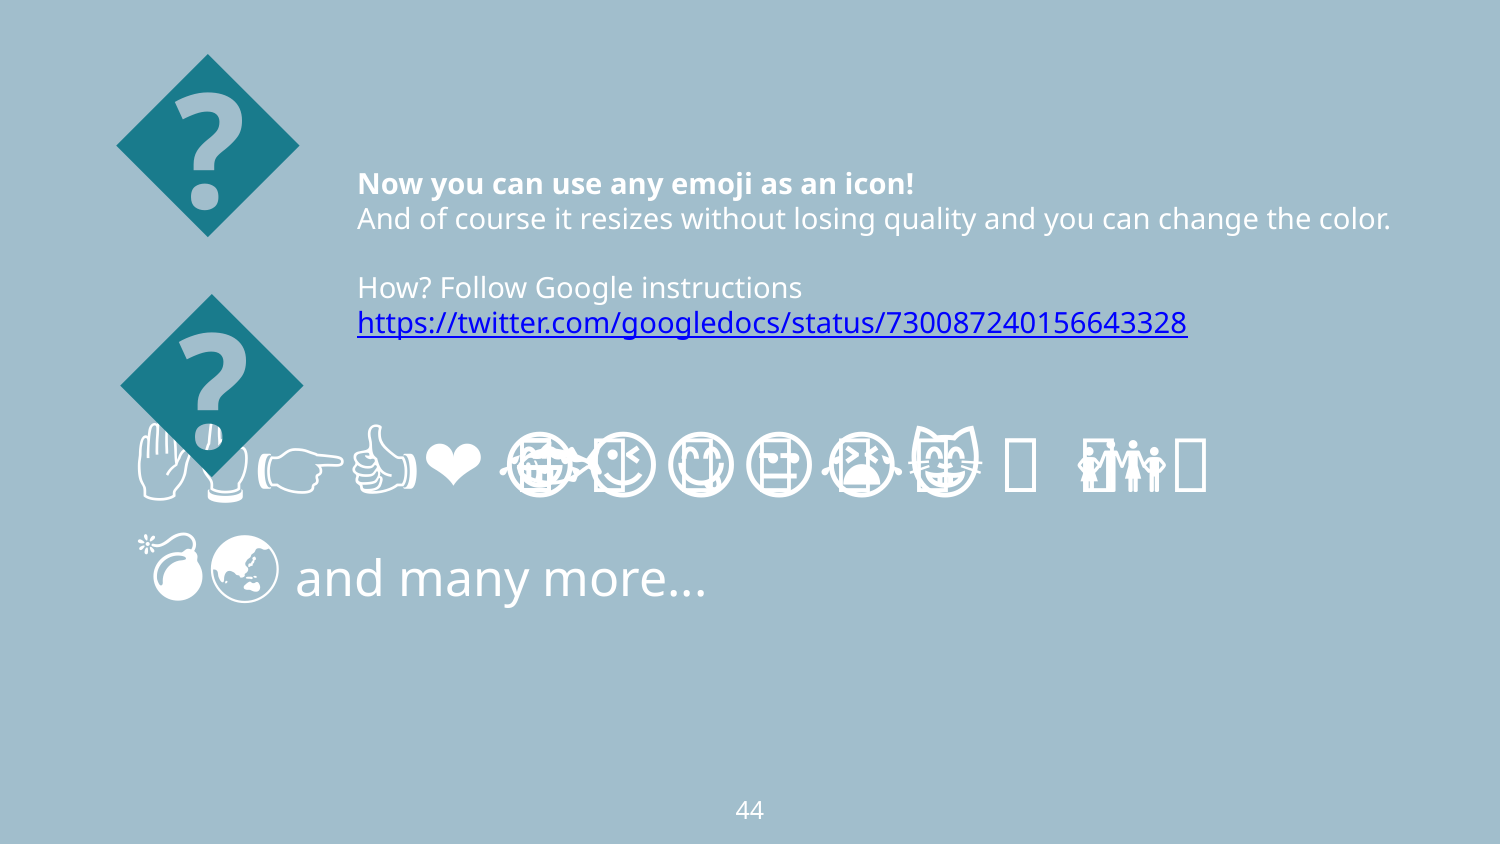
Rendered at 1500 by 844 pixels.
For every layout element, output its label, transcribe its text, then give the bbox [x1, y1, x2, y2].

text_box ✋👆👉👍👤👦👧👨👩👪💃🏃💑❤😂😉😋😒😭👶😸🐟🍒🍔💣📌📖🔨🎃🎈🎨🏈🏰🌏🔌🔑 and many more... [120, 389, 1322, 812]
text_box Now you can use any emoji as an icon! And of course it resizes without losing quality and you can change the color. How? Follow Google instructions https://twitter.com/googledocs/status/730087240156643328 [342, 150, 1438, 377]
text_box 😉 [93, 140, 331, 353]
text_box <編號> [711, 779, 789, 844]
